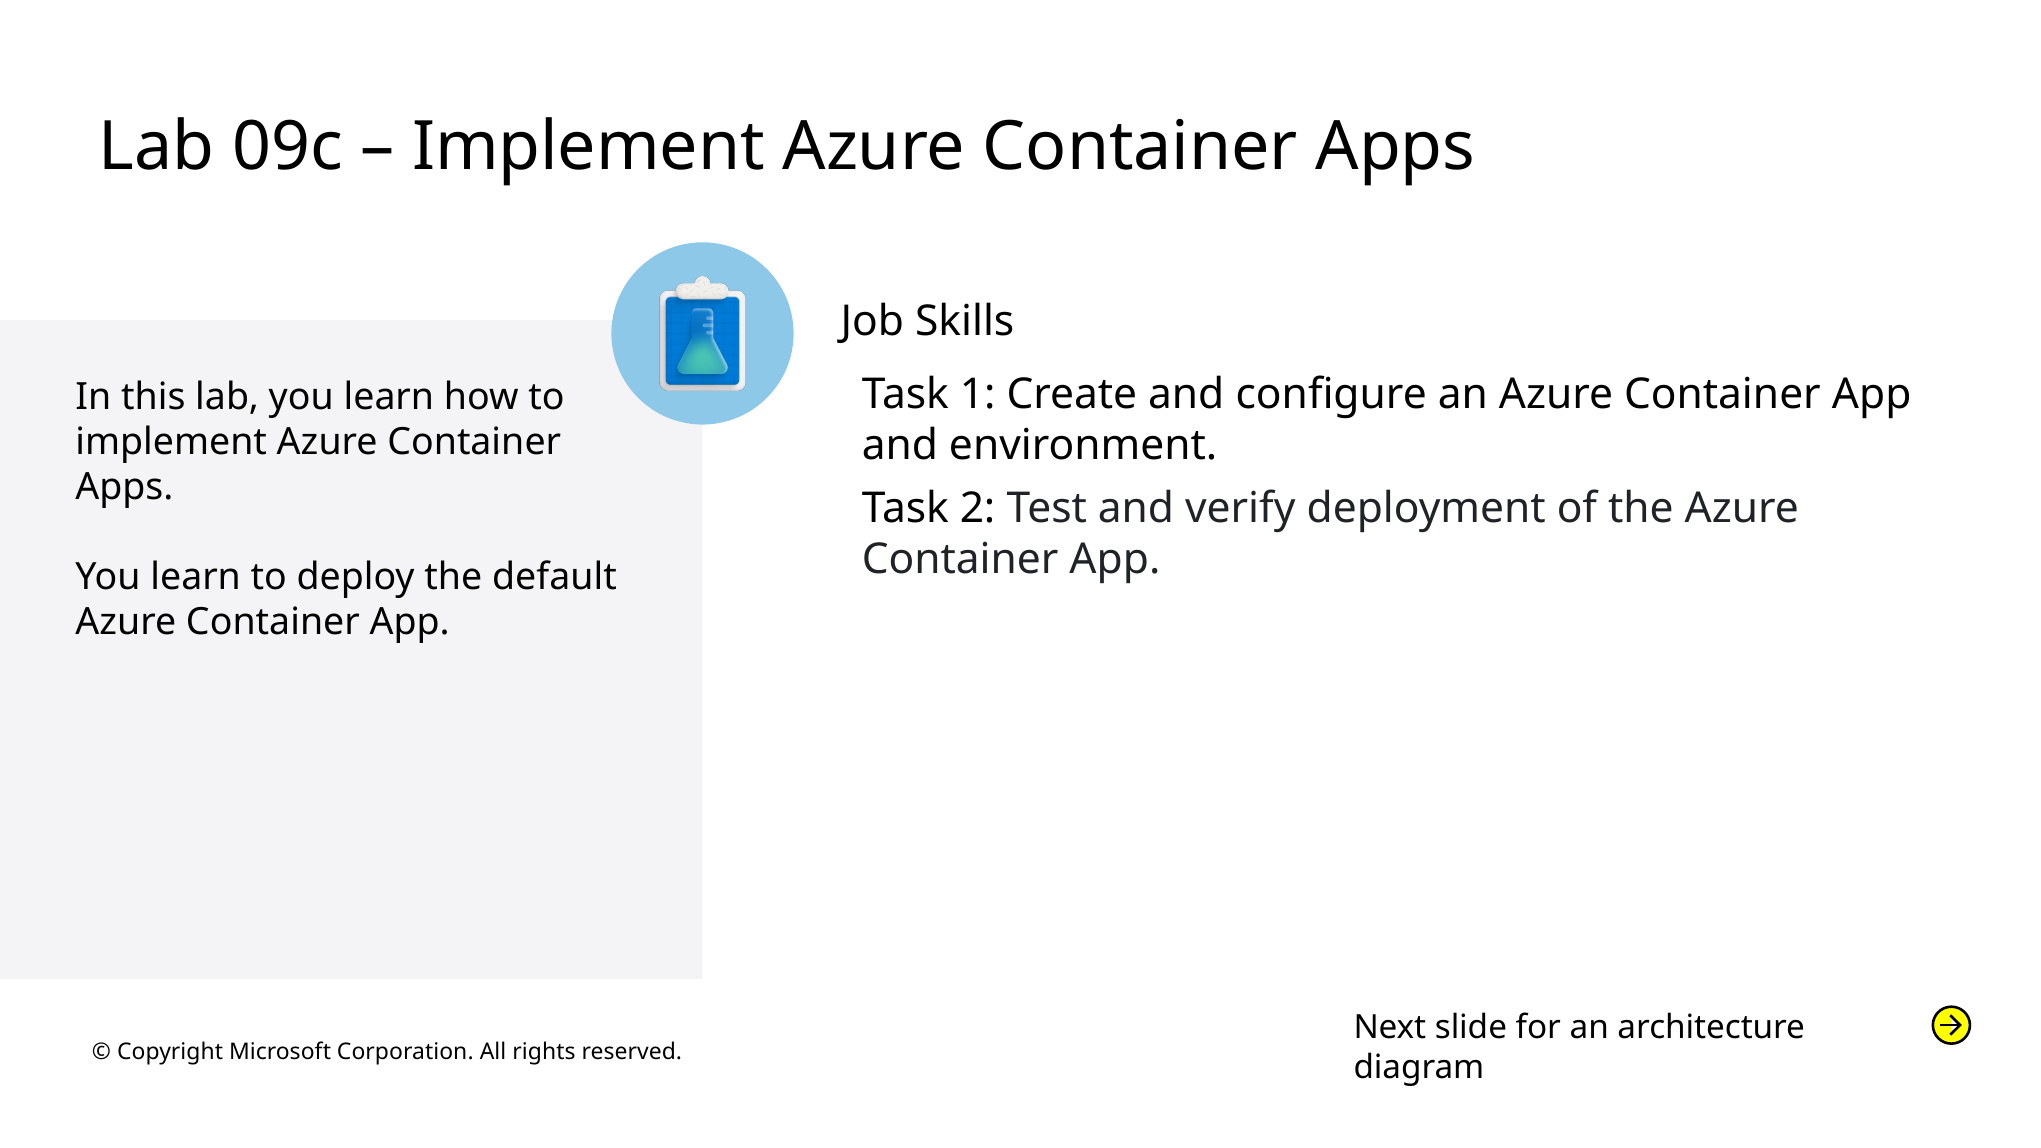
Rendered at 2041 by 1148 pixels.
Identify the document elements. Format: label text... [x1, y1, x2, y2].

text_box In this lab, you learn how to implement Azure Container Apps. You learn to deploy the default Azure Container App. [75, 371, 651, 642]
text_box Task 1: Create and configure an Azure Container App and environment. Task 2: Test and verify deployment of the Azure Container App. [831, 343, 1946, 945]
text_box Next slide for an architecture diagram [1353, 1004, 1913, 1085]
picture [645, 276, 760, 391]
title Lab 09c – Implement Azure Container Apps [98, 86, 2019, 169]
text_box Job Skills [825, 285, 1846, 351]
text_box [1932, 1006, 1970, 1044]
